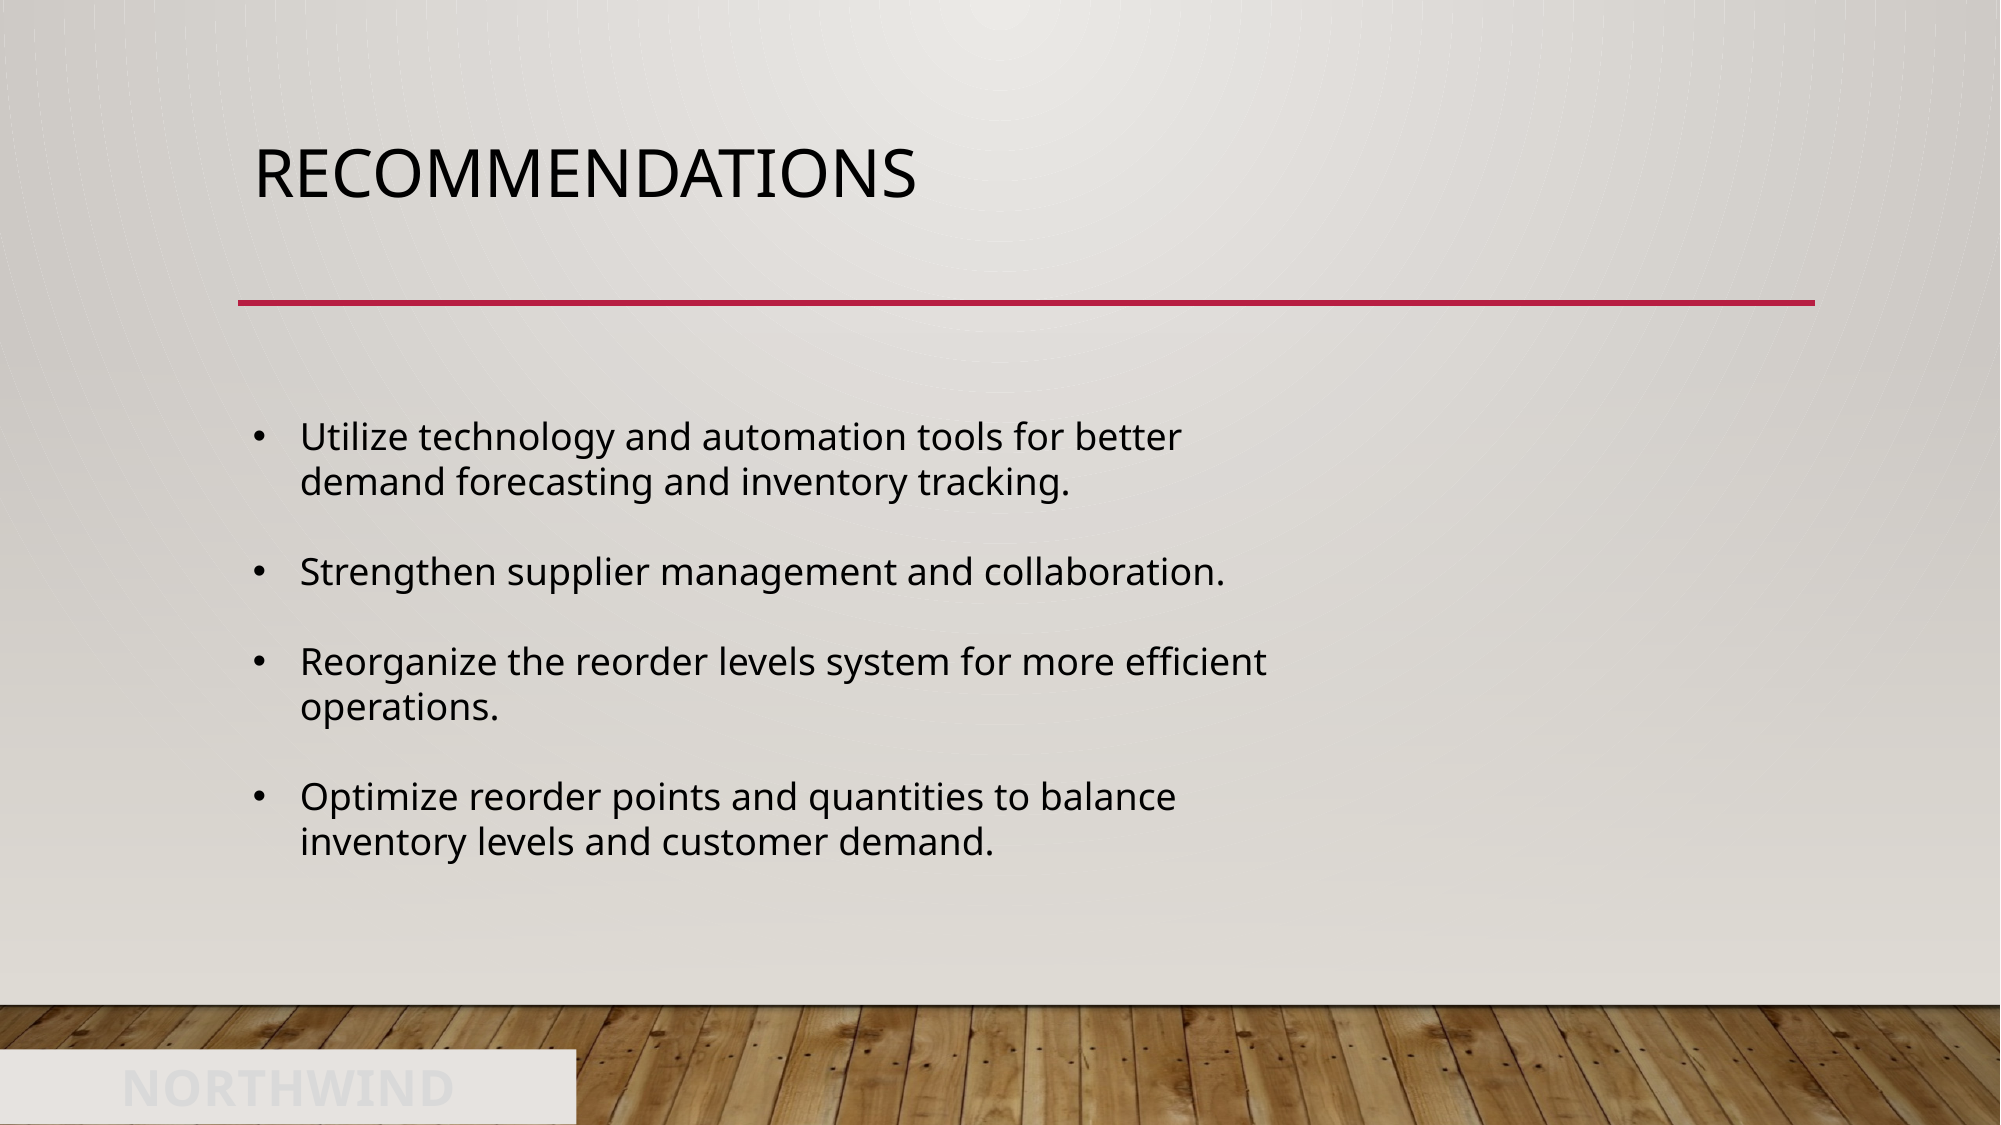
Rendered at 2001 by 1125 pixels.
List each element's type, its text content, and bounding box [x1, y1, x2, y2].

picture [0, 1005, 2000, 1125]
title recommendations [238, 131, 1814, 305]
text_box NORTHWIND [0, 1049, 577, 1125]
text_box Utilize technology and automation tools for better demand forecasting and inventory tracking. Strengthen supplier management and collaboration. Reorganize the reorder levels system for more efficient operations. Optimize reorder points and quantities to balance inventory levels and customer demand. [238, 405, 1305, 871]
